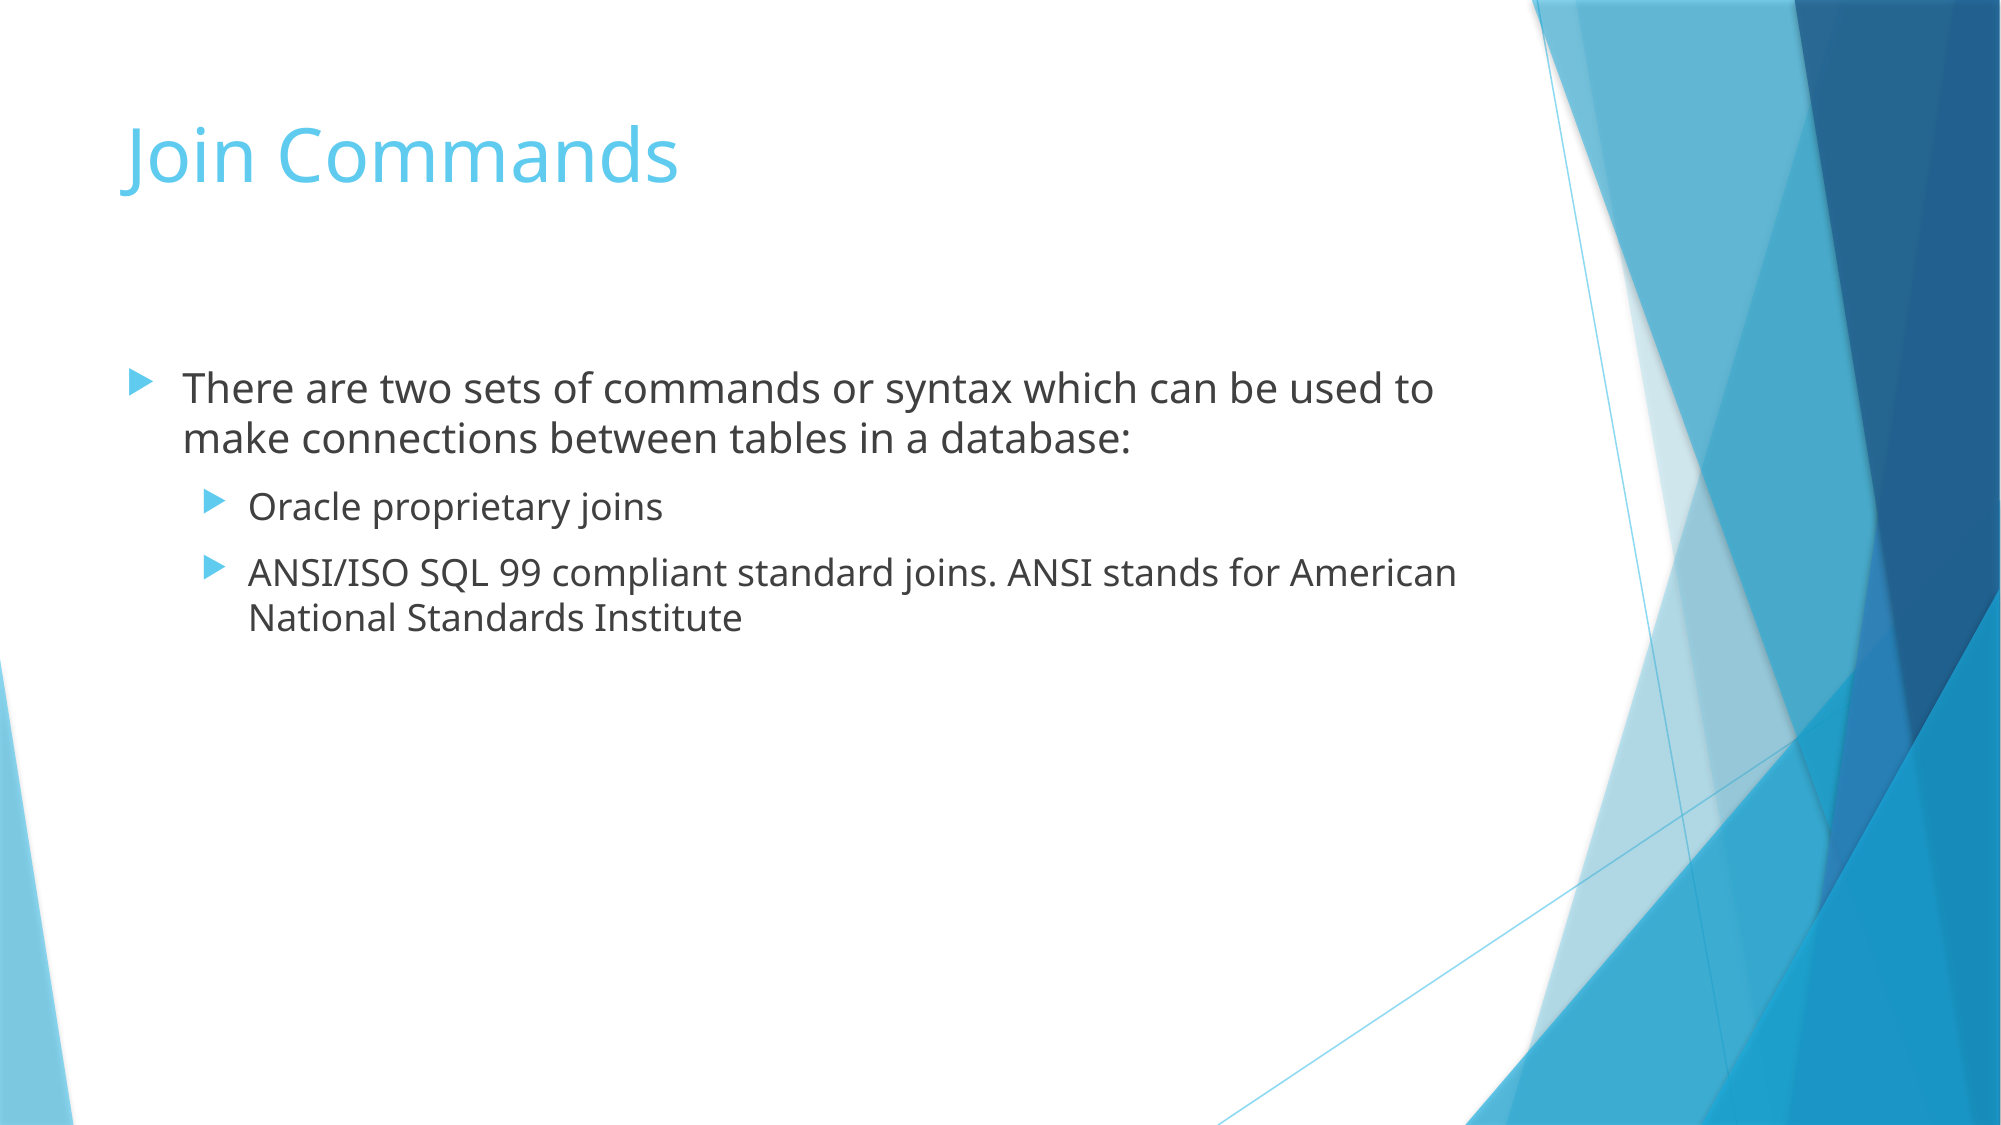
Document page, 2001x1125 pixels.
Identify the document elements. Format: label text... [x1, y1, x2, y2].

list There are two sets of commands or syntax which can be used to make connections between tables in a database: Oracle proprietary joins ANSI/ISO SQL 99 compliant standard joins. ANSI stands for American National Standards Institute [111, 354, 1522, 992]
title Join Commands [111, 99, 1522, 317]
